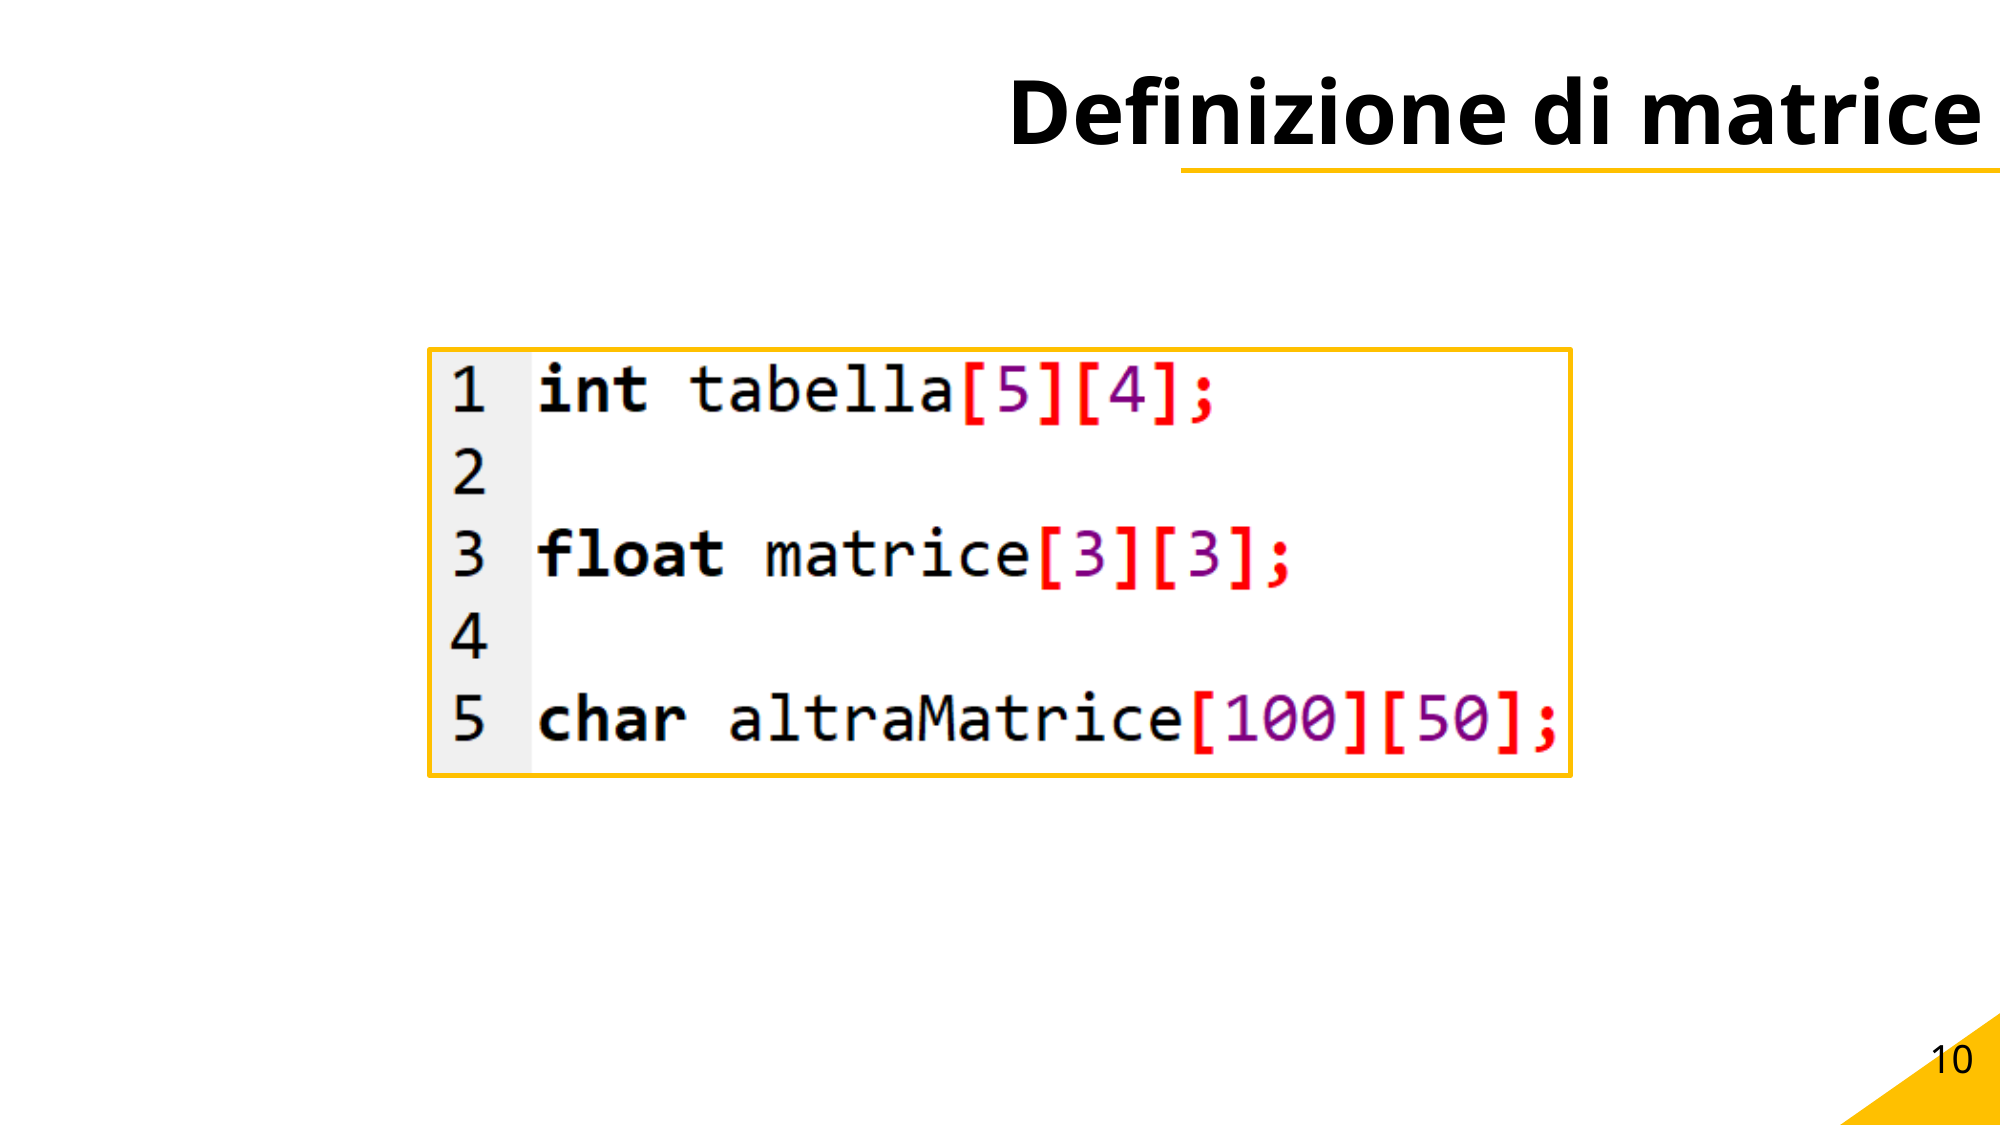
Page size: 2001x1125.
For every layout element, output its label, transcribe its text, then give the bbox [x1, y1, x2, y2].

title Definizione di matrice [0, 59, 2000, 171]
slide_number 10 [1538, 1030, 1989, 1091]
picture [431, 351, 1569, 774]
